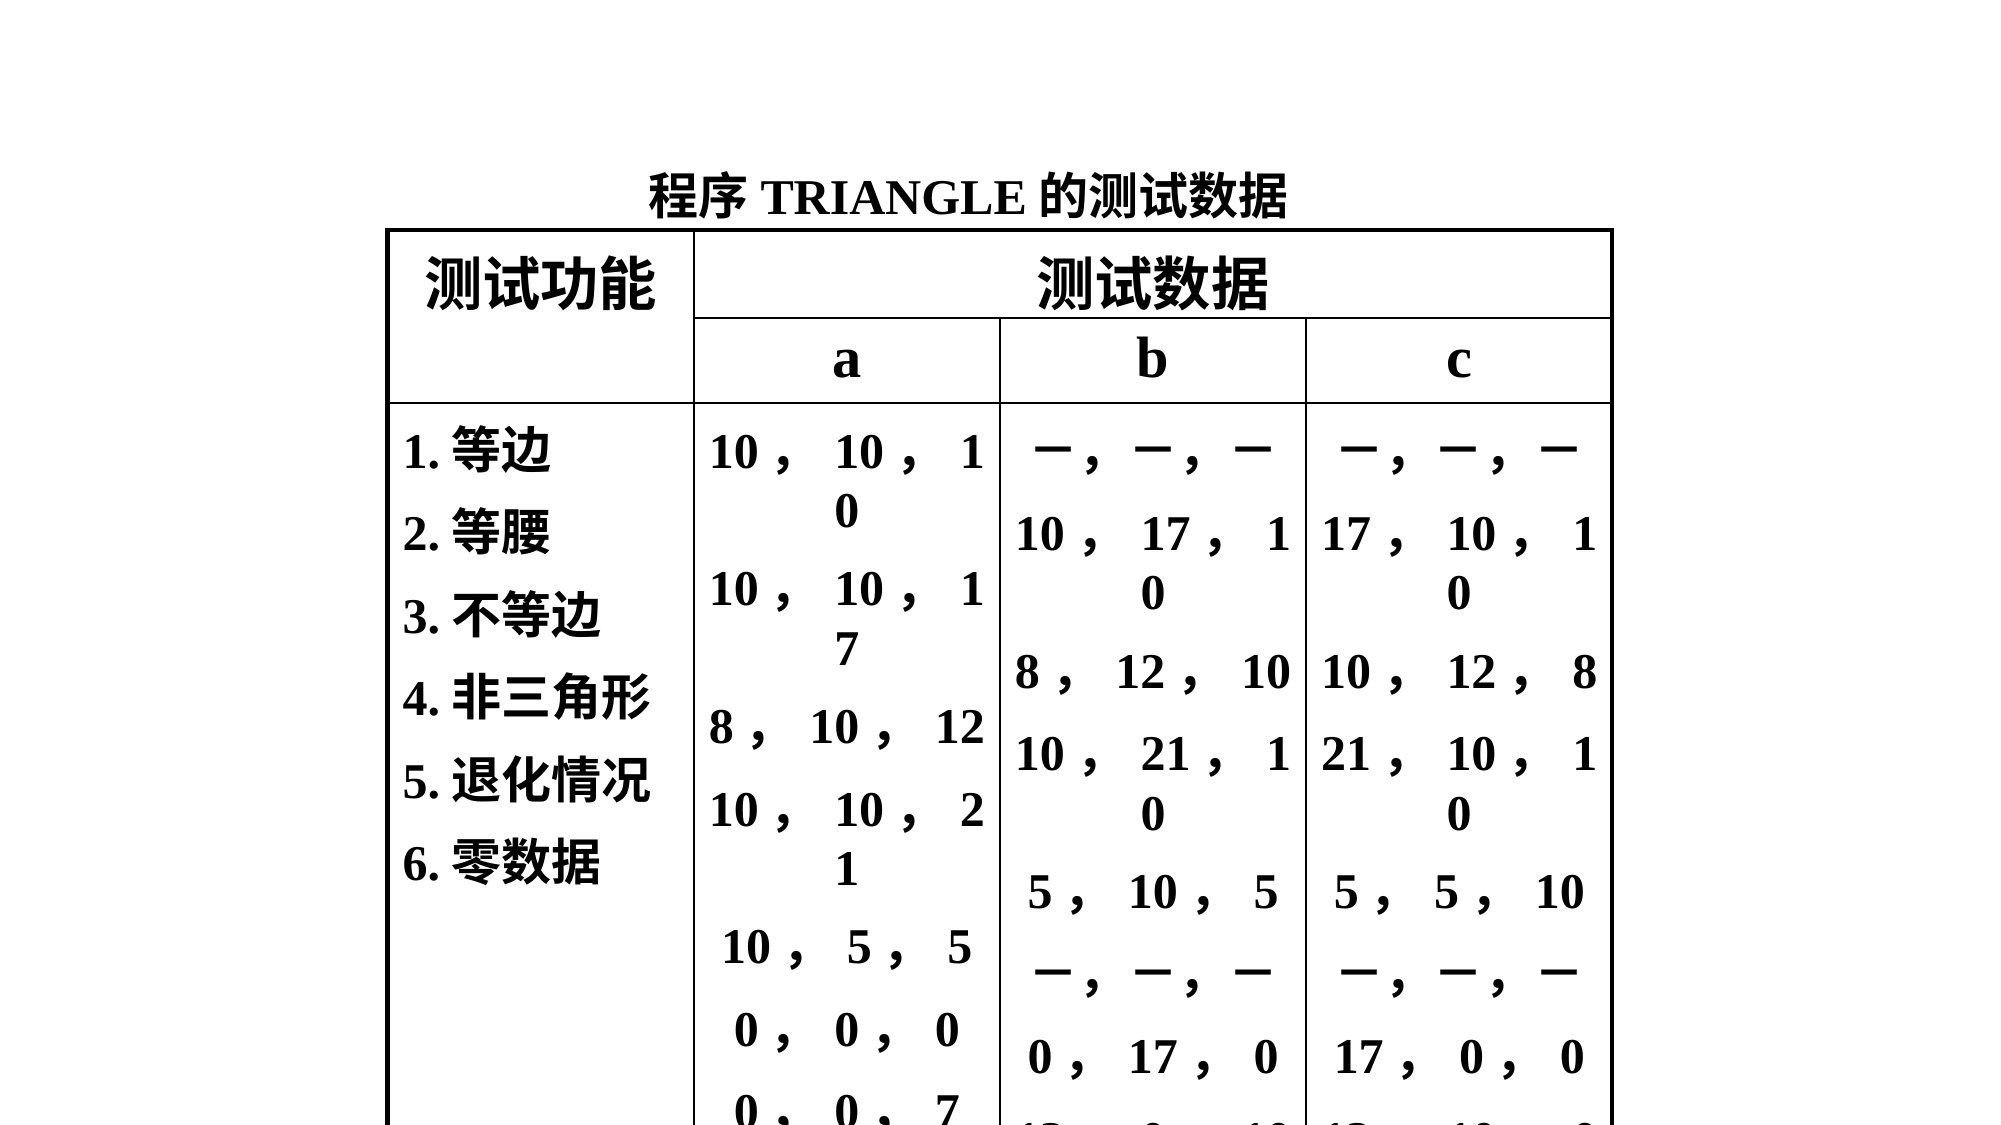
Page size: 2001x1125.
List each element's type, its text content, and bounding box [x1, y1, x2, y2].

text_box 程序TRIANGLE的测试数据 [612, 156, 1325, 228]
table_cell 10，10，10 10，10，17 8，10，12 10，10，21 10，5，5 0，0，0 0，0，7 0，10，12 [695, 404, 999, 1125]
table_cell a [695, 319, 999, 402]
table_header 测试数据 [695, 232, 1610, 317]
table_cell b [1001, 319, 1305, 402]
table_cell －，－，－ 10，17，10 8，12，10 10，21，10 5，10，5 －，－，－ 0，17，0 12，0，10 [1001, 404, 1305, 1125]
table_cell 1.等边 2.等腰 3.不等边 4.非三角形 5.退化情况 6.零数据 [390, 404, 693, 1125]
table_cell －，－，－ 17，10，10 10，12，8 21，10，10 5，5，10 －，－，－ 17，0，0 12，10，0 [1307, 404, 1610, 1125]
table_cell c [1307, 319, 1610, 402]
table_header 测试功能 [390, 232, 693, 402]
